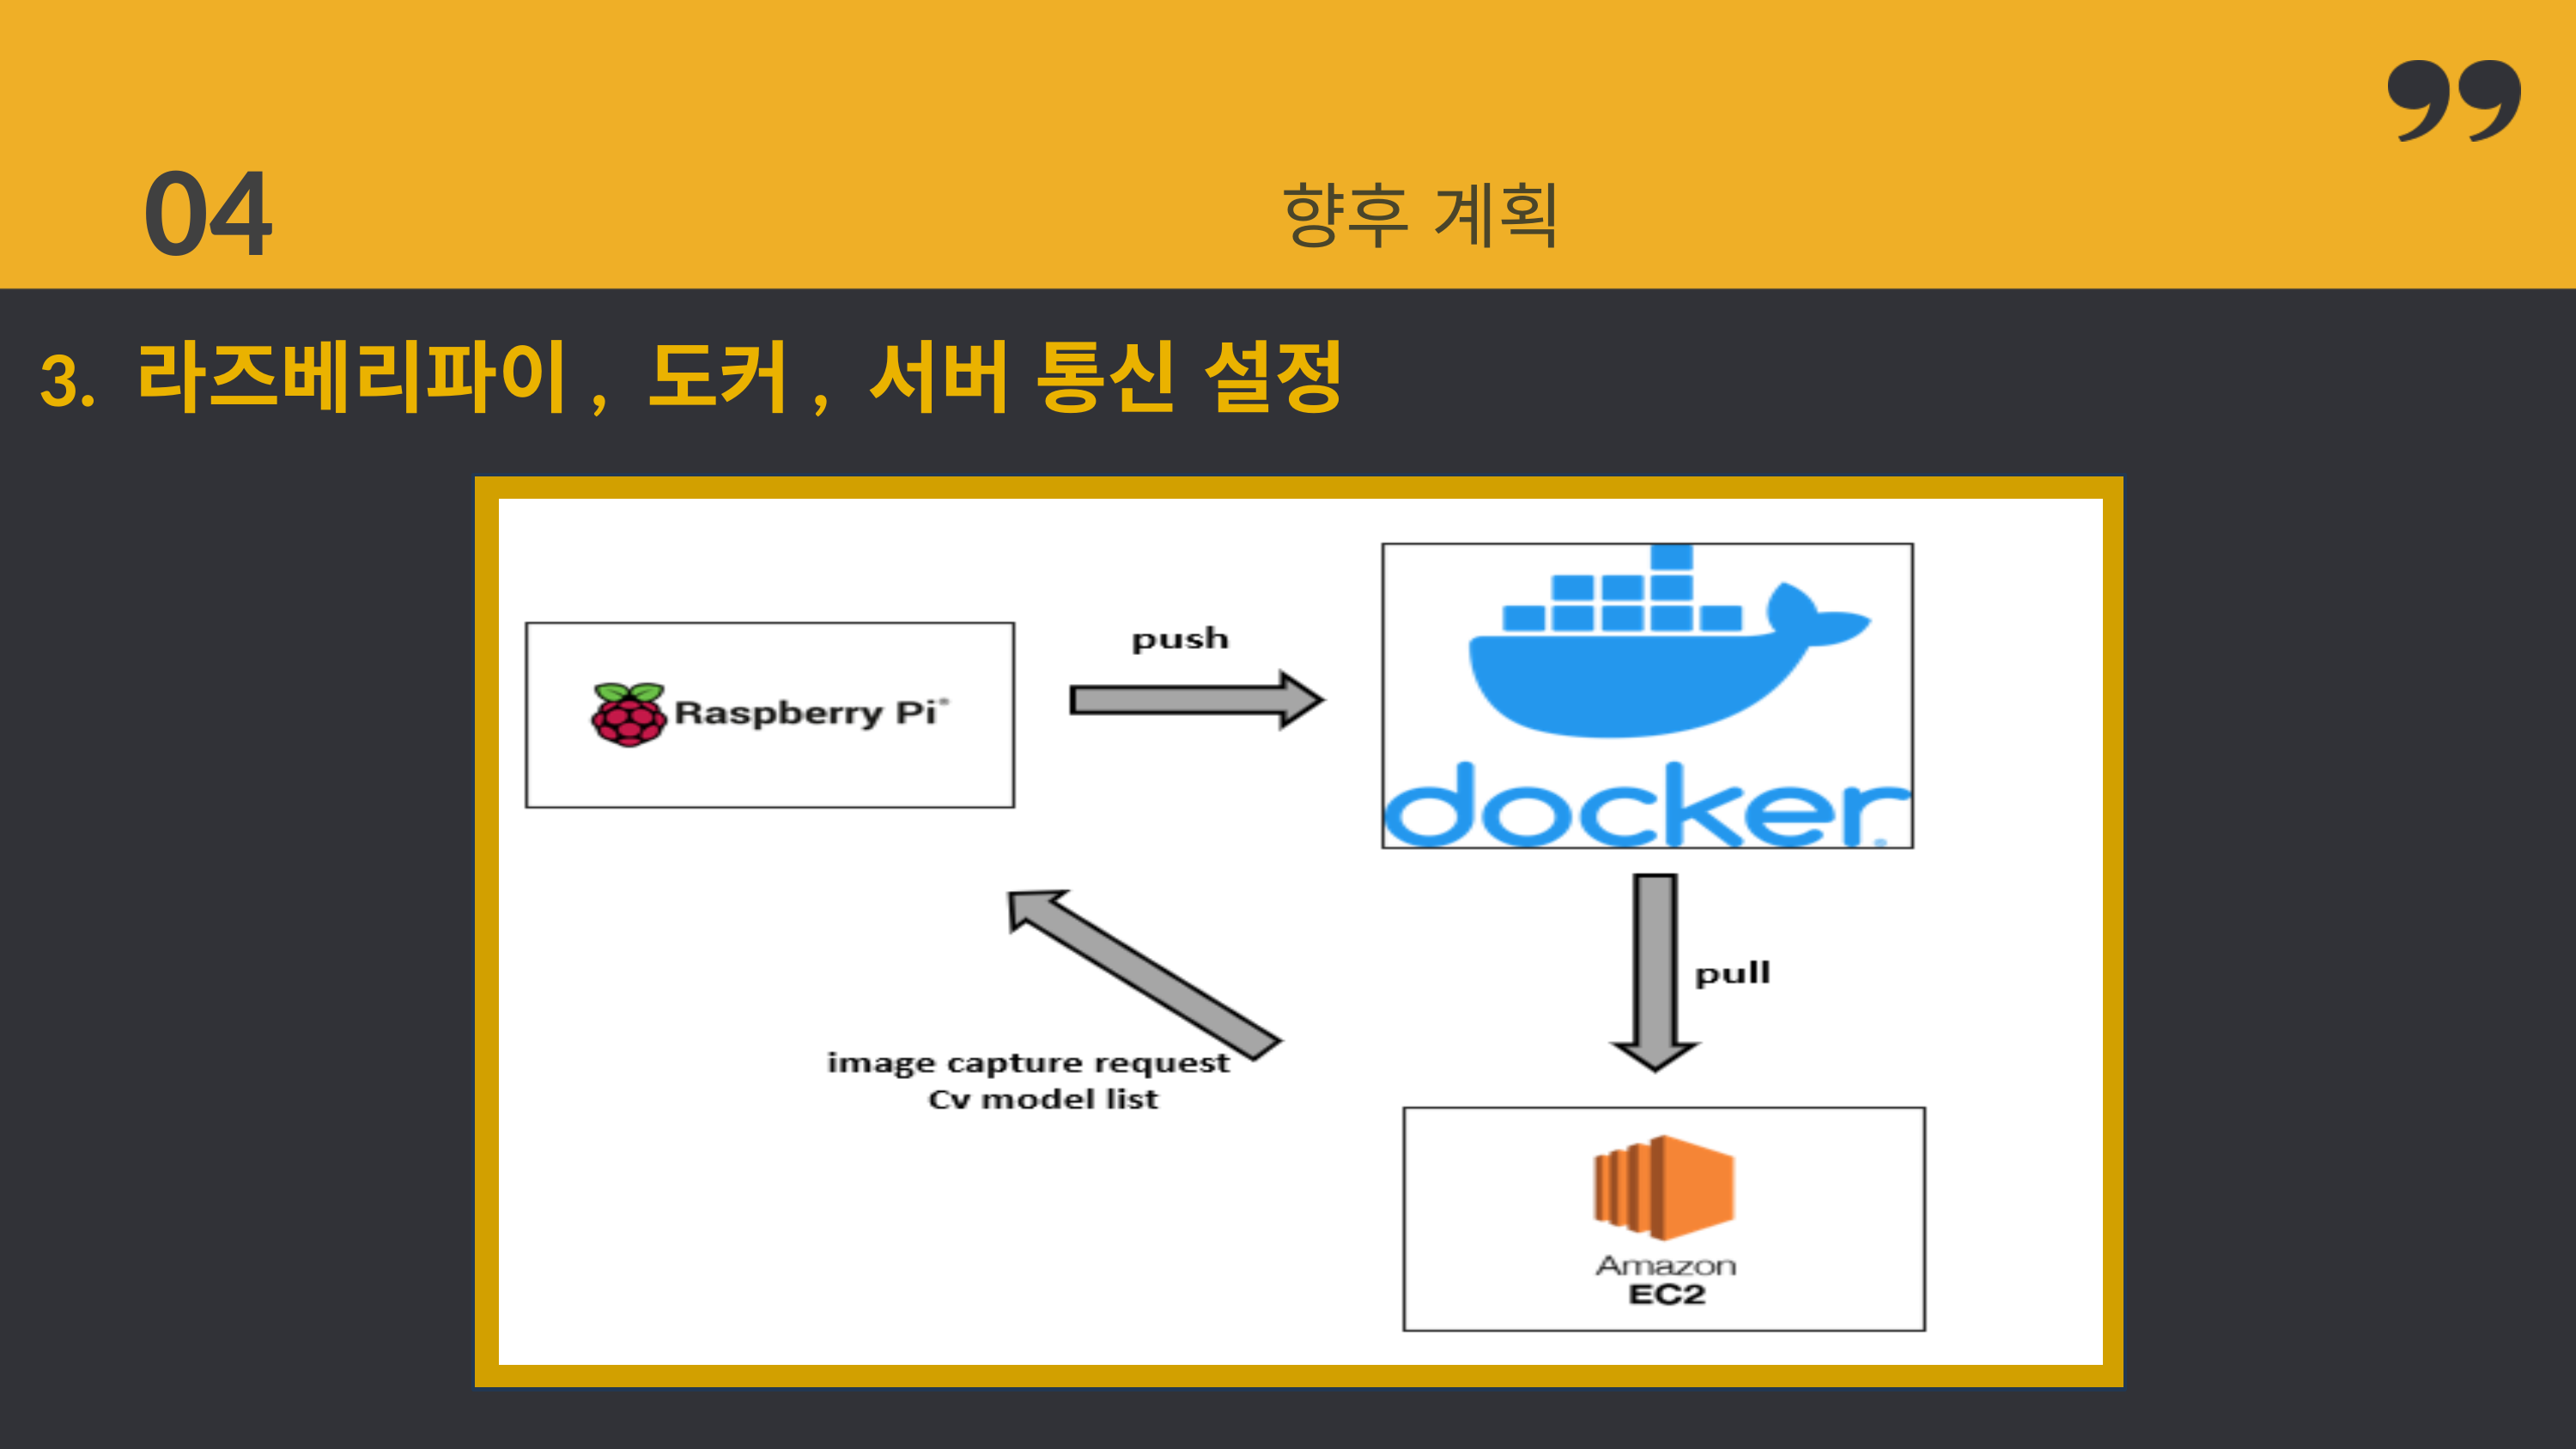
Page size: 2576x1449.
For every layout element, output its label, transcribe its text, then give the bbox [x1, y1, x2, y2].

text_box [472, 474, 2126, 1390]
text_box 3. 라즈베리파이, 도커, 서버 통신 설정 [0, 321, 1436, 429]
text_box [0, 0, 2576, 290]
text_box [2387, 59, 2521, 142]
